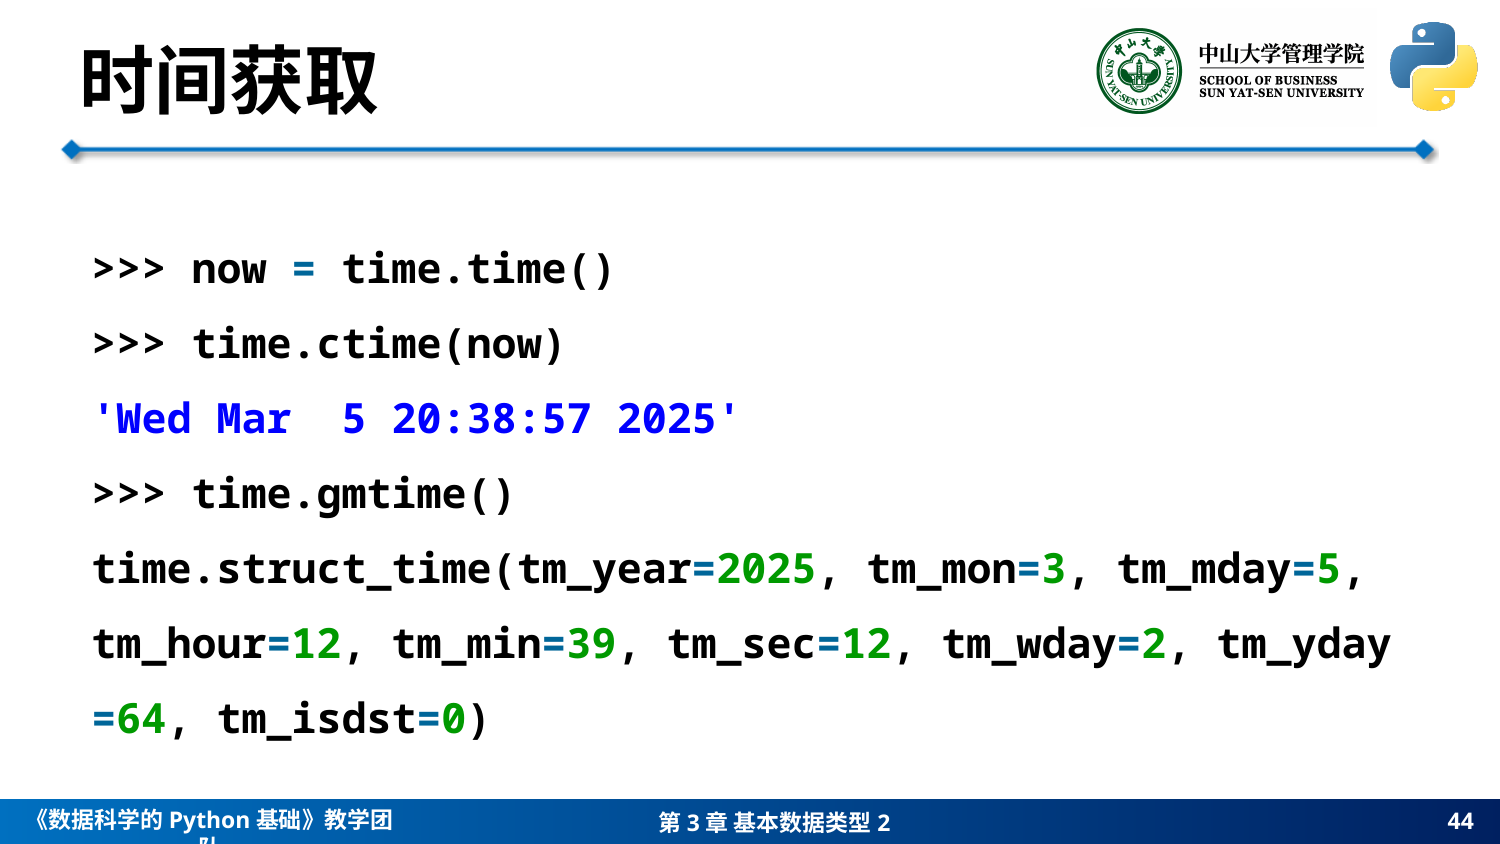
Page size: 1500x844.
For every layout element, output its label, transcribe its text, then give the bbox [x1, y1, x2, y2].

picture [53, 136, 1439, 164]
slide_number 44 [1151, 799, 1490, 844]
text_box >>> now = time.time() >>> time.ctime(now) 'Wed Mar 5 20:38:57 2025' >>> time.gmtime() time.struct_time(tm_year=2025, tm_mon=3, tm_mday=5, tm_hour=12, tm_min=39, tm_sec=12, tm_wday=2, tm_yday=64, tm_isdst=0) [76, 209, 1425, 691]
text_box 时间获取 [76, 5, 1500, 127]
